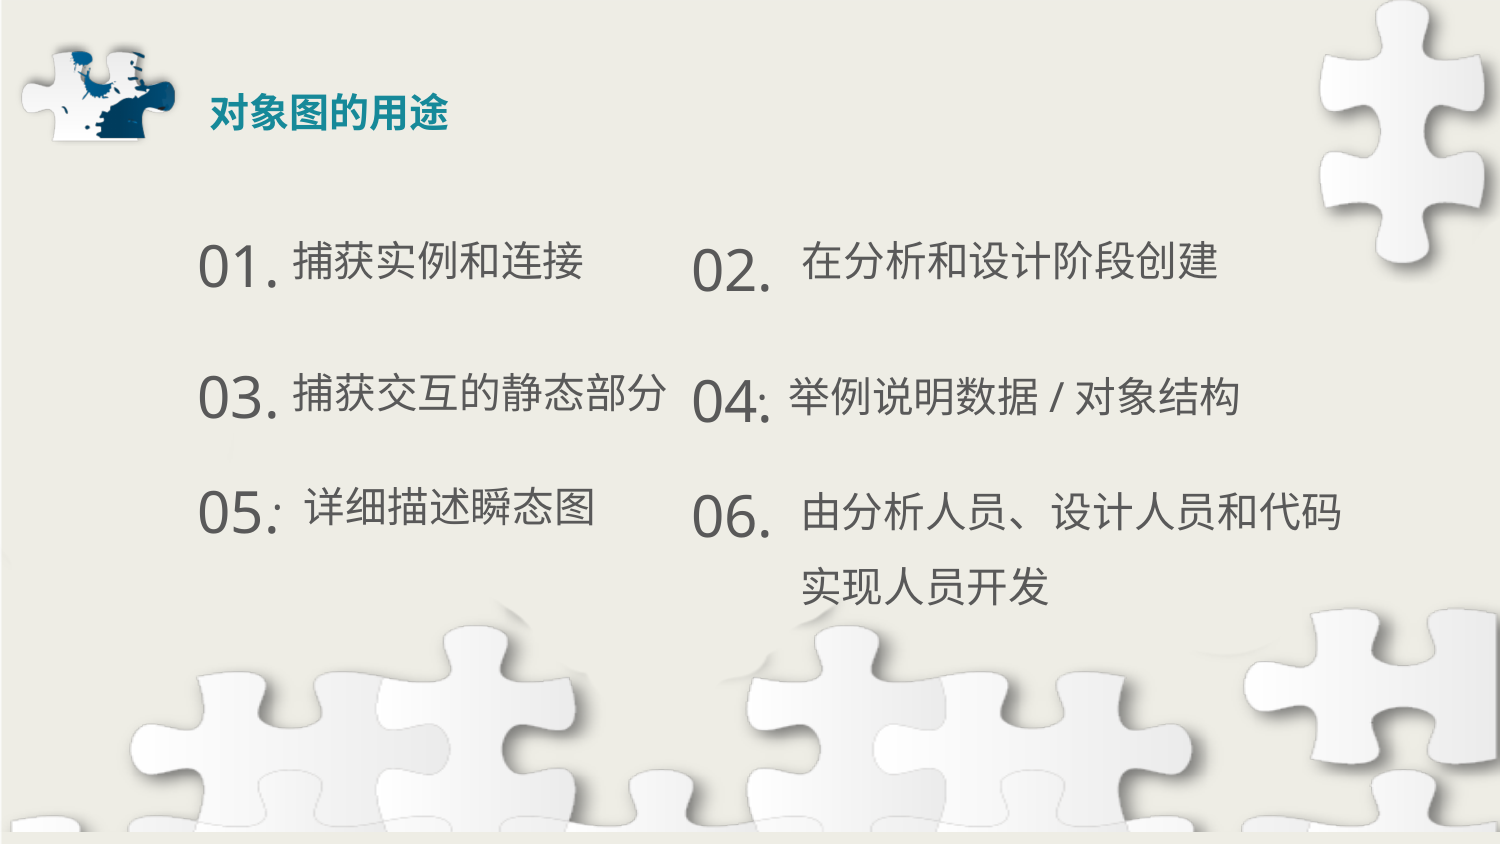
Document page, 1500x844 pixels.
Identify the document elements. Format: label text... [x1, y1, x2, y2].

picture [0, 0, 1500, 844]
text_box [181, 432, 608, 542]
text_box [181, 186, 598, 296]
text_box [675, 436, 1420, 612]
text_box 对象图的用途 [182, 76, 478, 148]
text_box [675, 321, 1246, 431]
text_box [181, 317, 682, 427]
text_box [675, 190, 1237, 300]
